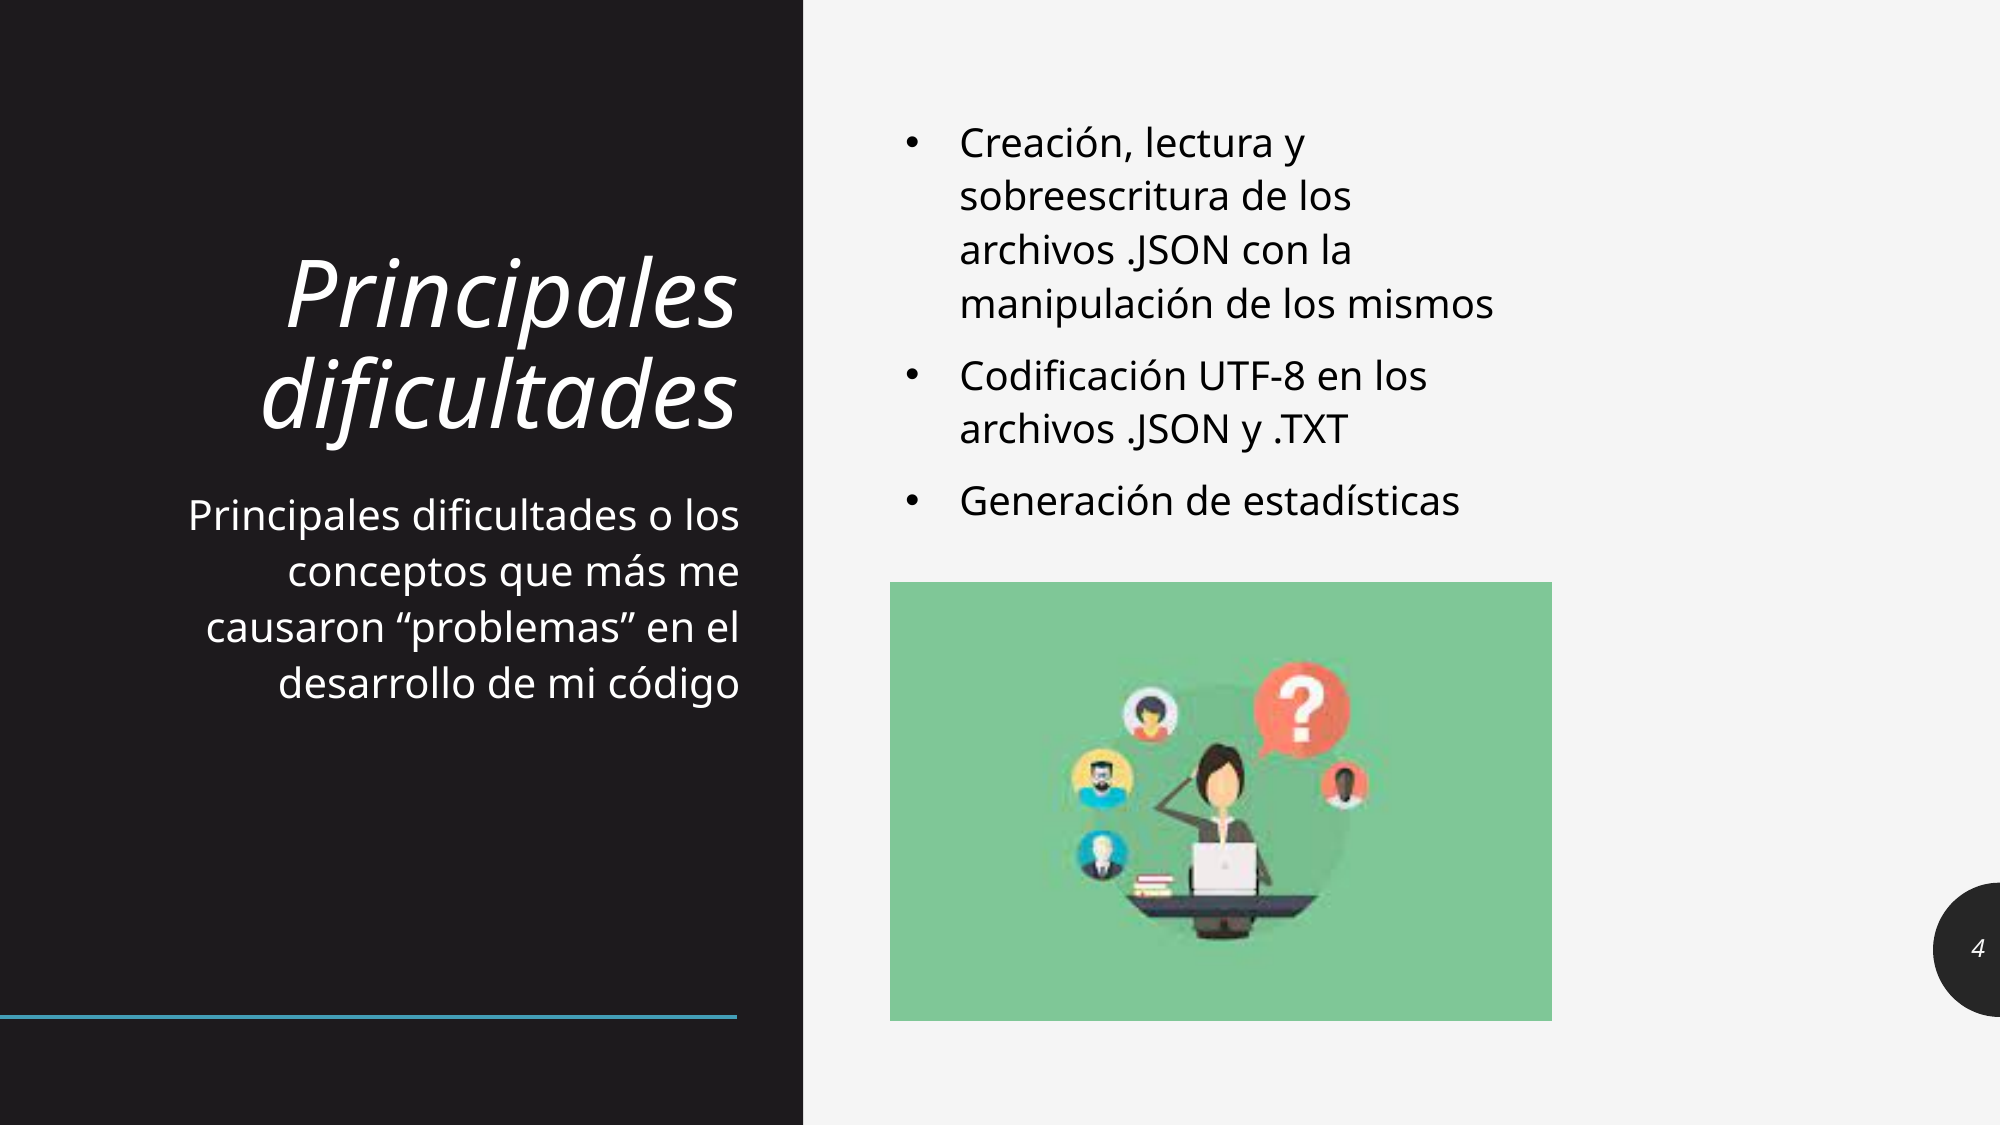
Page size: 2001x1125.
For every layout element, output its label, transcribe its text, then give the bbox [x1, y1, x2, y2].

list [889, 93, 1915, 1022]
title Principales dificultades [125, 91, 754, 457]
list Principales dificultades o los conceptos que más me causaron “problemas” en el desarrollo de mi código [125, 474, 756, 944]
slide_number 4 [1933, 919, 2000, 980]
picture [890, 583, 1552, 1022]
